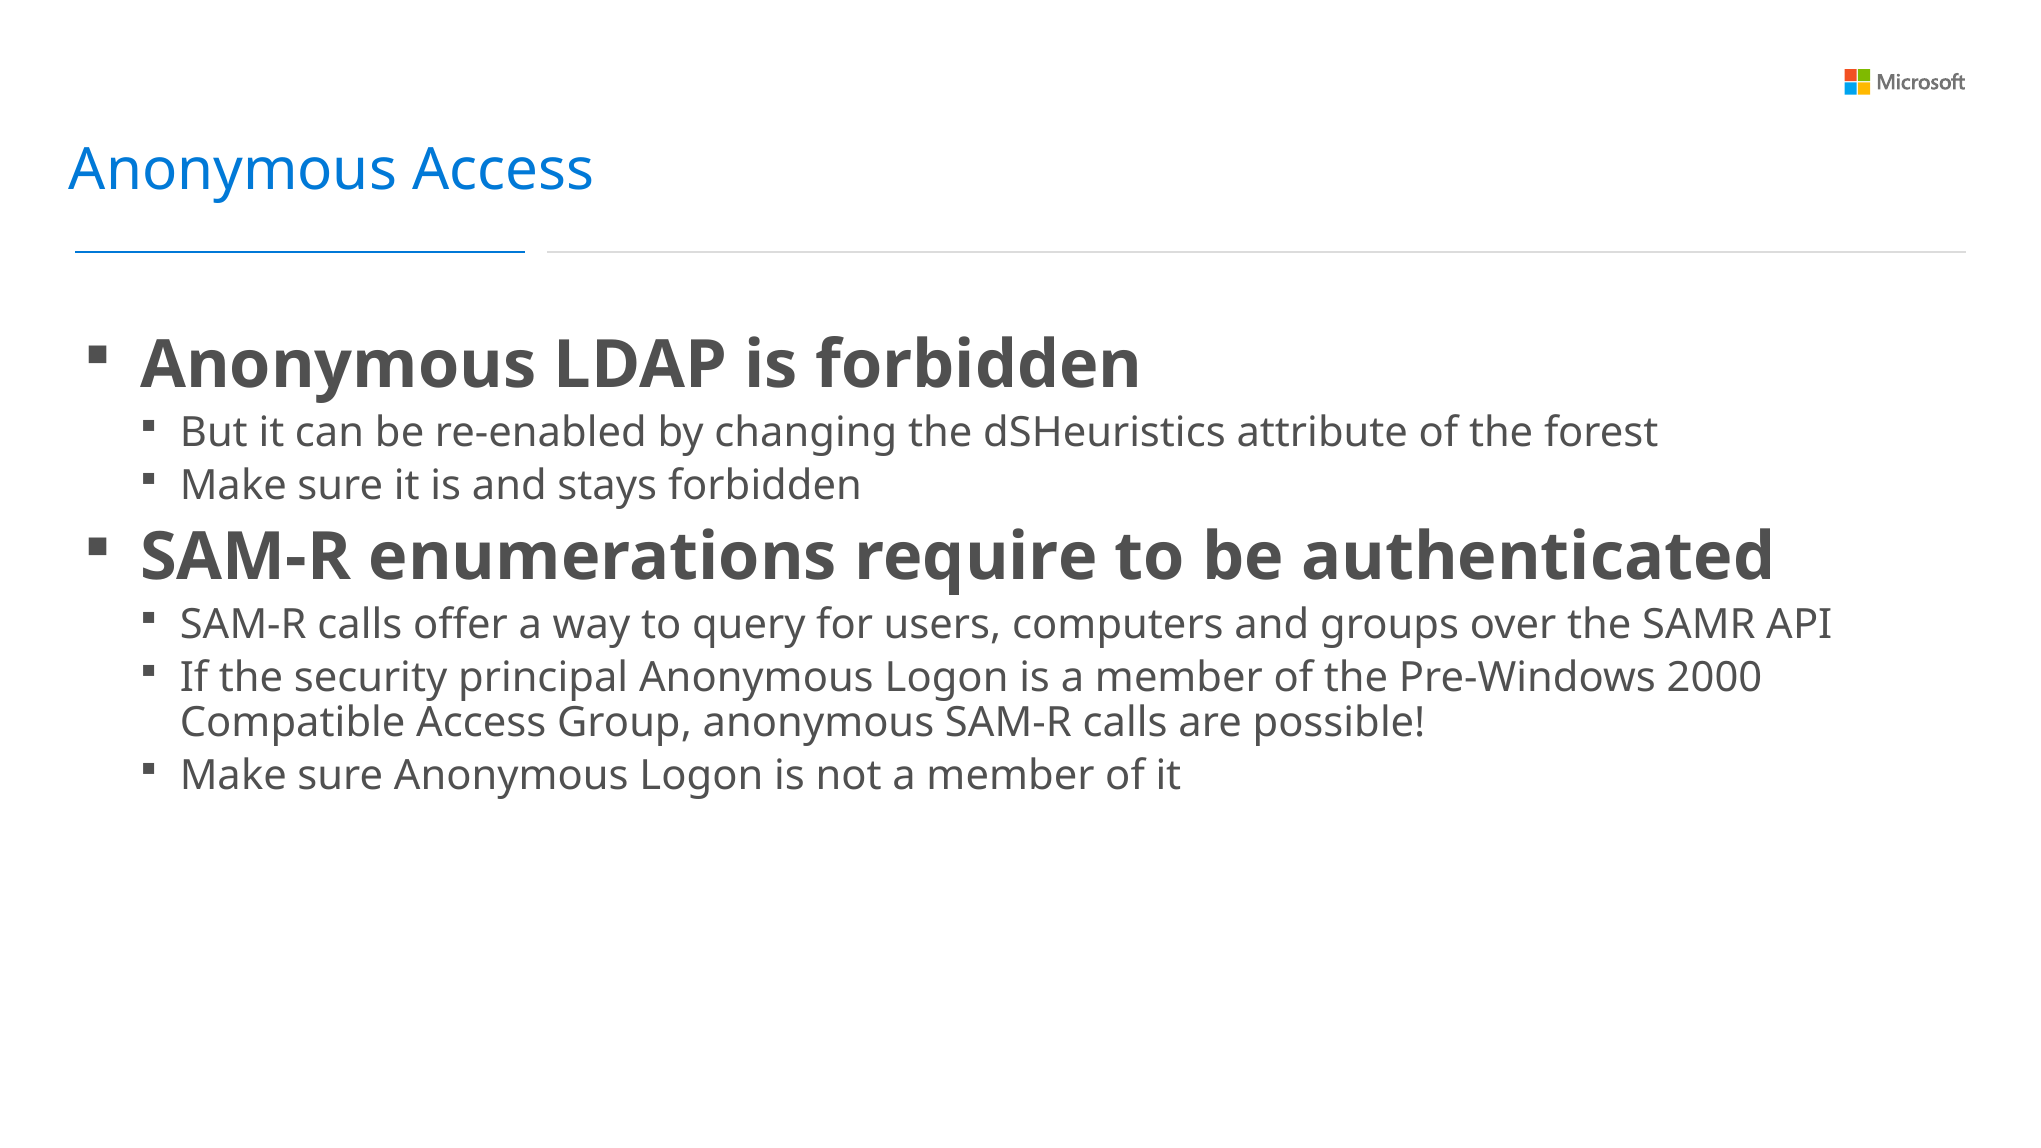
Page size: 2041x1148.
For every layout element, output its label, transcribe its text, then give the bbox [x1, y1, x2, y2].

list Anonymous Access [45, 120, 1968, 200]
text_box Anonymous LDAP is forbidden But it can be re-enabled by changing the dSHeuristics attribute of the forest Make sure it is and stays forbidden SAM-R enumerations require to be authenticated SAM-R calls offer a way to query for users, computers and groups over the SAMR API If the security principal Anonymous Logon is a member of the Pre-Windows 2000 Compatible Access Group, anonymous SAM-R calls are possible! Make sure Anonymous Logon is not a member of it [60, 315, 2010, 868]
